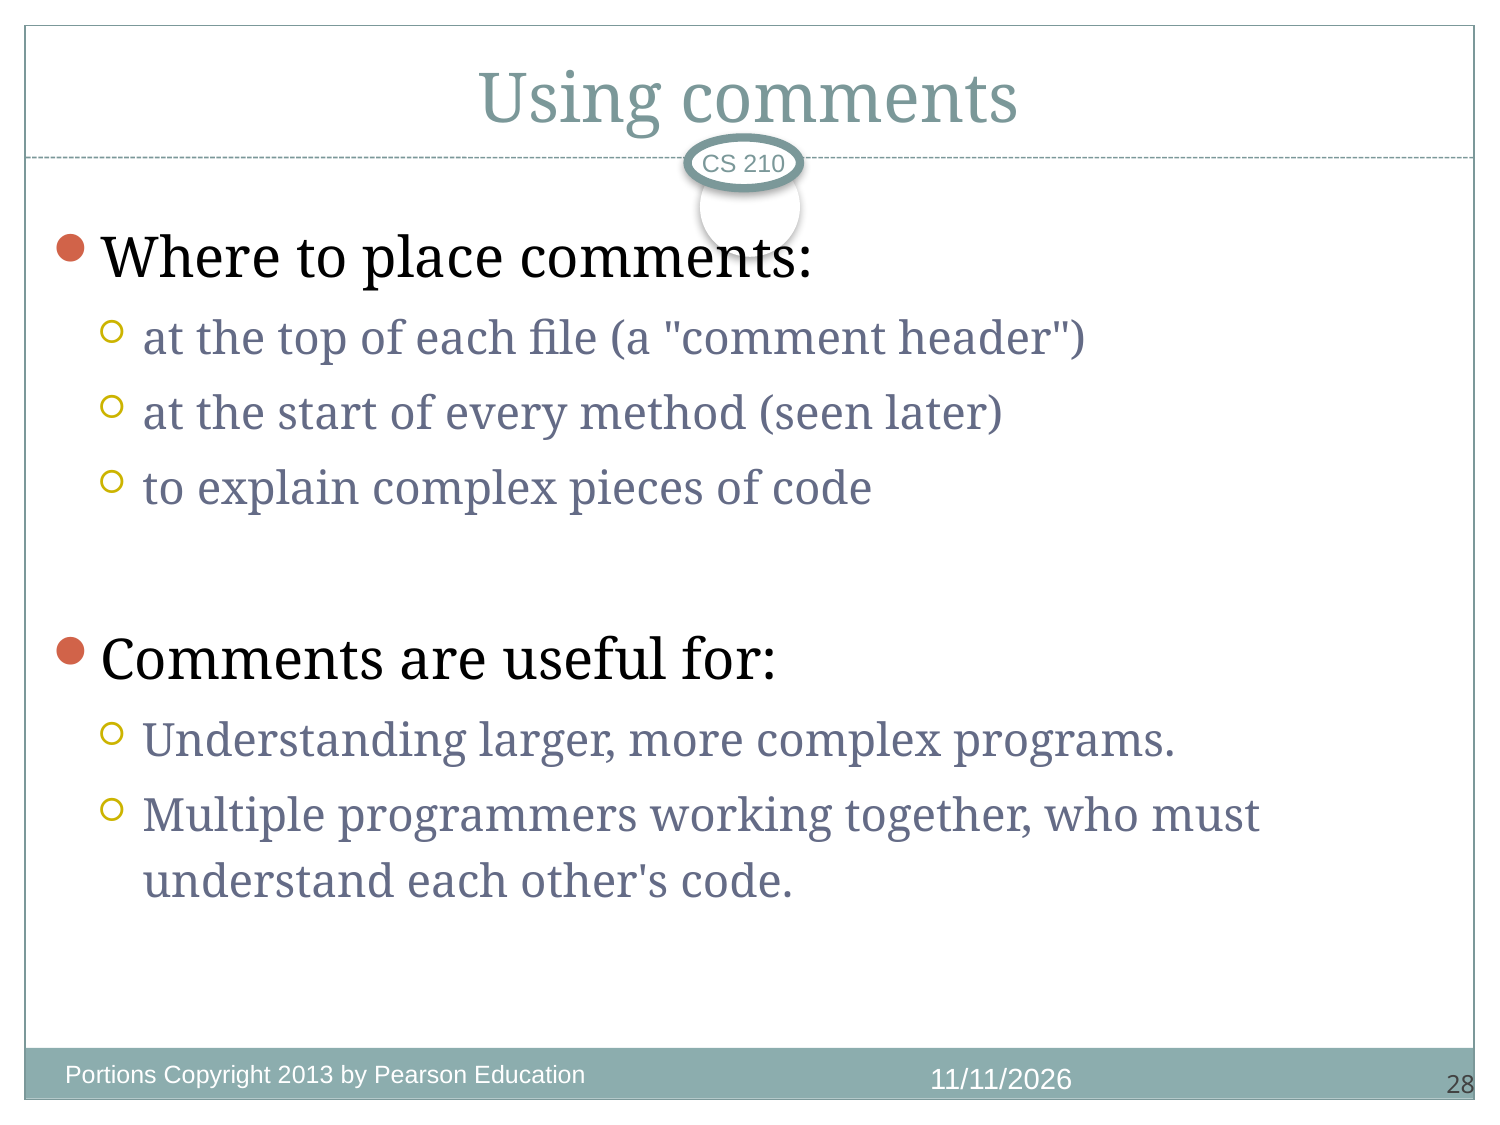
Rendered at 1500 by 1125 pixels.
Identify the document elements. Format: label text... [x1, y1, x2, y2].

list Where to place comments: at the top of each file (a "comment header") at the start of every method (seen later) to explain complex pieces of code Comments are useful for: Understanding larger, more complex programs. Multiple programmers working together, who must understand each other's code. [37, 200, 1433, 950]
footer Portions Copyright 2013 by Pearson Education [50, 1051, 663, 1112]
title Using comments [49, 37, 1450, 144]
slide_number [837, 1052, 1088, 1113]
slide_number CS 210 [675, 137, 813, 188]
